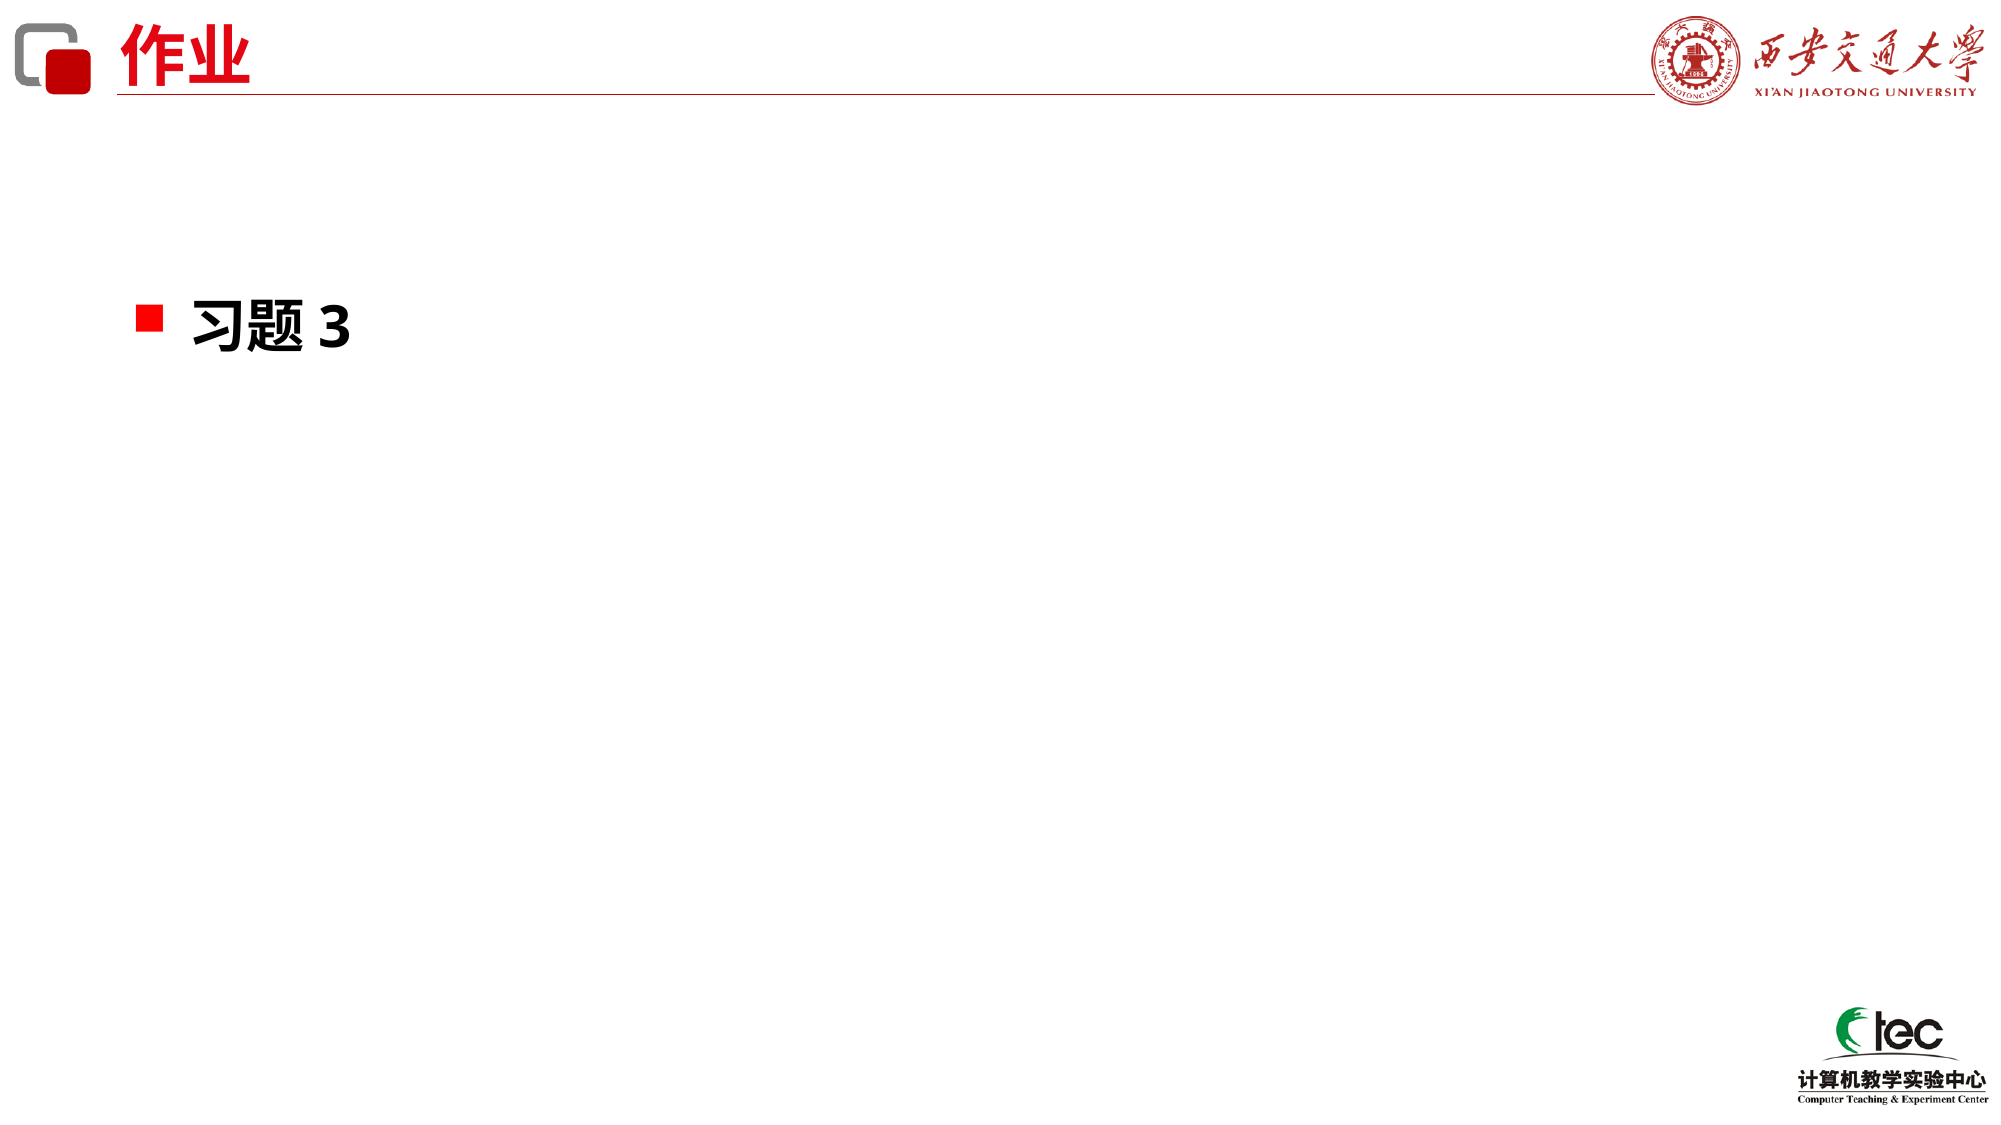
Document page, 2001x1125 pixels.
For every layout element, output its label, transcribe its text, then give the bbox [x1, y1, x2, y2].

text_box 习题3 [117, 246, 1462, 367]
picture [1788, 993, 2000, 1125]
text_box 作业 [104, 6, 268, 102]
picture [1647, 12, 1995, 109]
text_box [19, 27, 91, 95]
